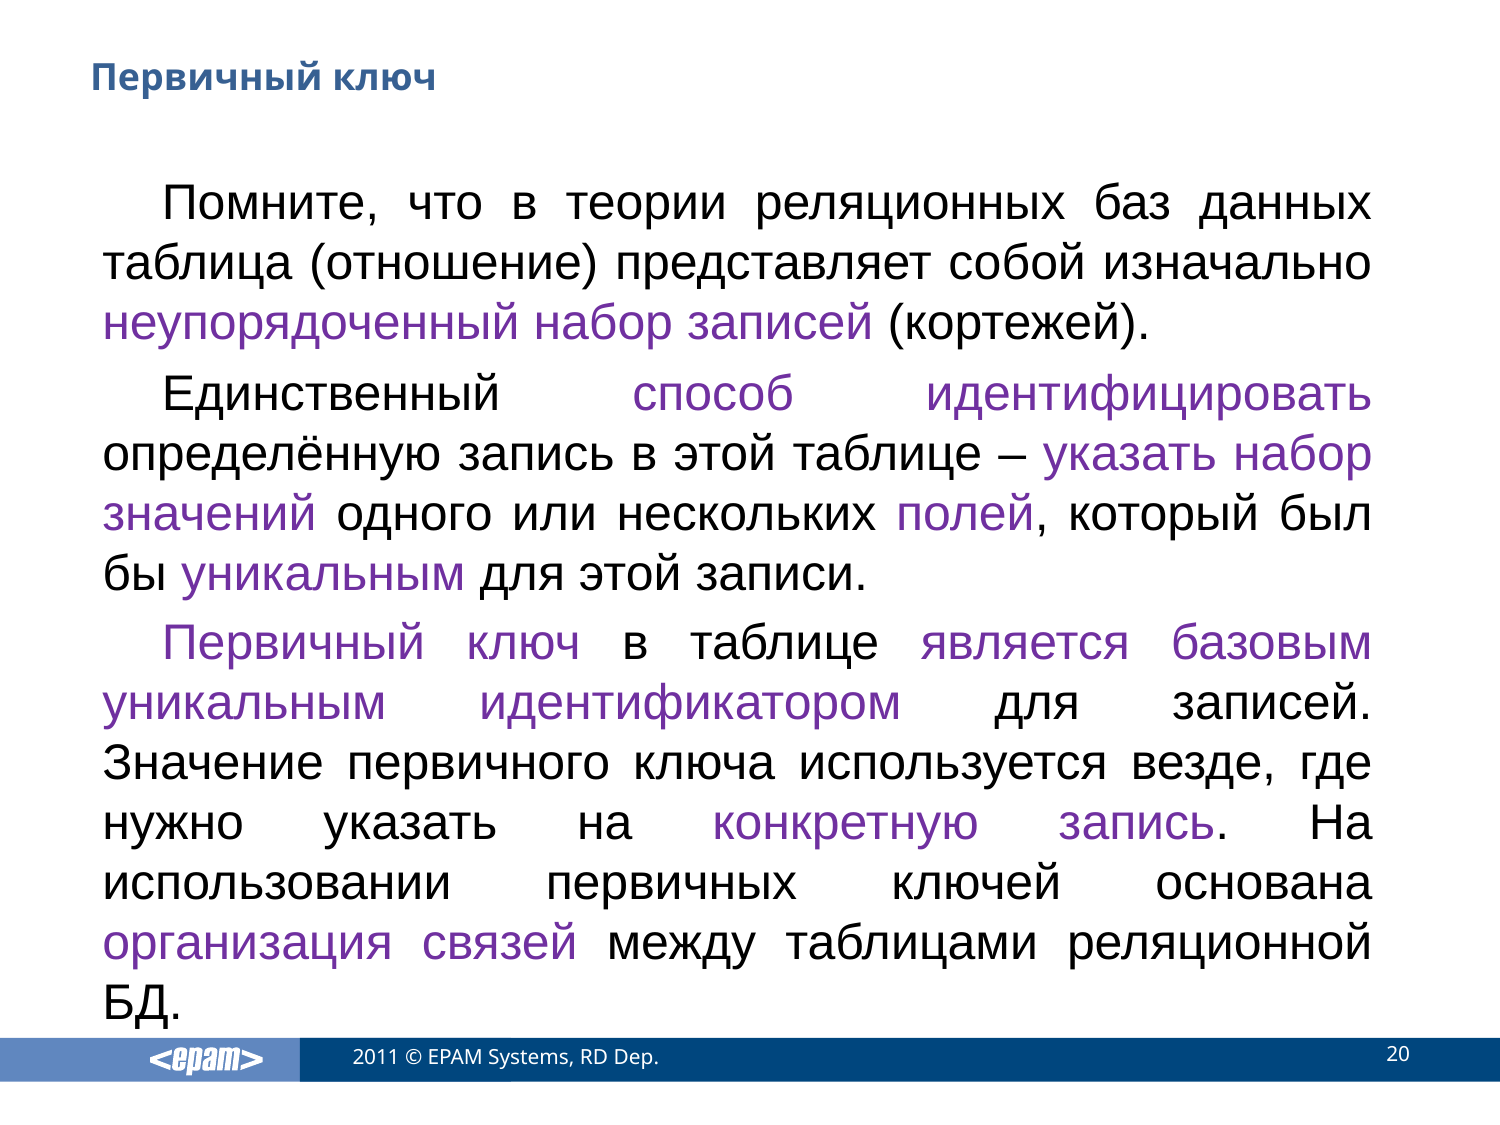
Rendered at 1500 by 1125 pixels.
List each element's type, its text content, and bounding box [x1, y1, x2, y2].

footer 2011 © EPAM Systems, RD Dep. [337, 1028, 738, 1088]
title Первичный ключ [75, 45, 1425, 163]
slide_number 20 [1262, 1025, 1425, 1085]
list Помните, что в теории реляционных баз данных таблица (отношение) представляет собой изначально неупорядоченный набор записей (кортежей). Единственный способ идентифицировать определённую запись в этой таблице – указать набор значений одного или нескольких полей, который был бы уникальным для этой записи. Первичный ключ в таблице является базовым уникальным идентификатором для записей. Значение первичного ключа используется везде, где нужно указать на конкретную запись. На использовании первичных ключей основана организация связей между таблицами реляционной БД. [87, 162, 1388, 988]
